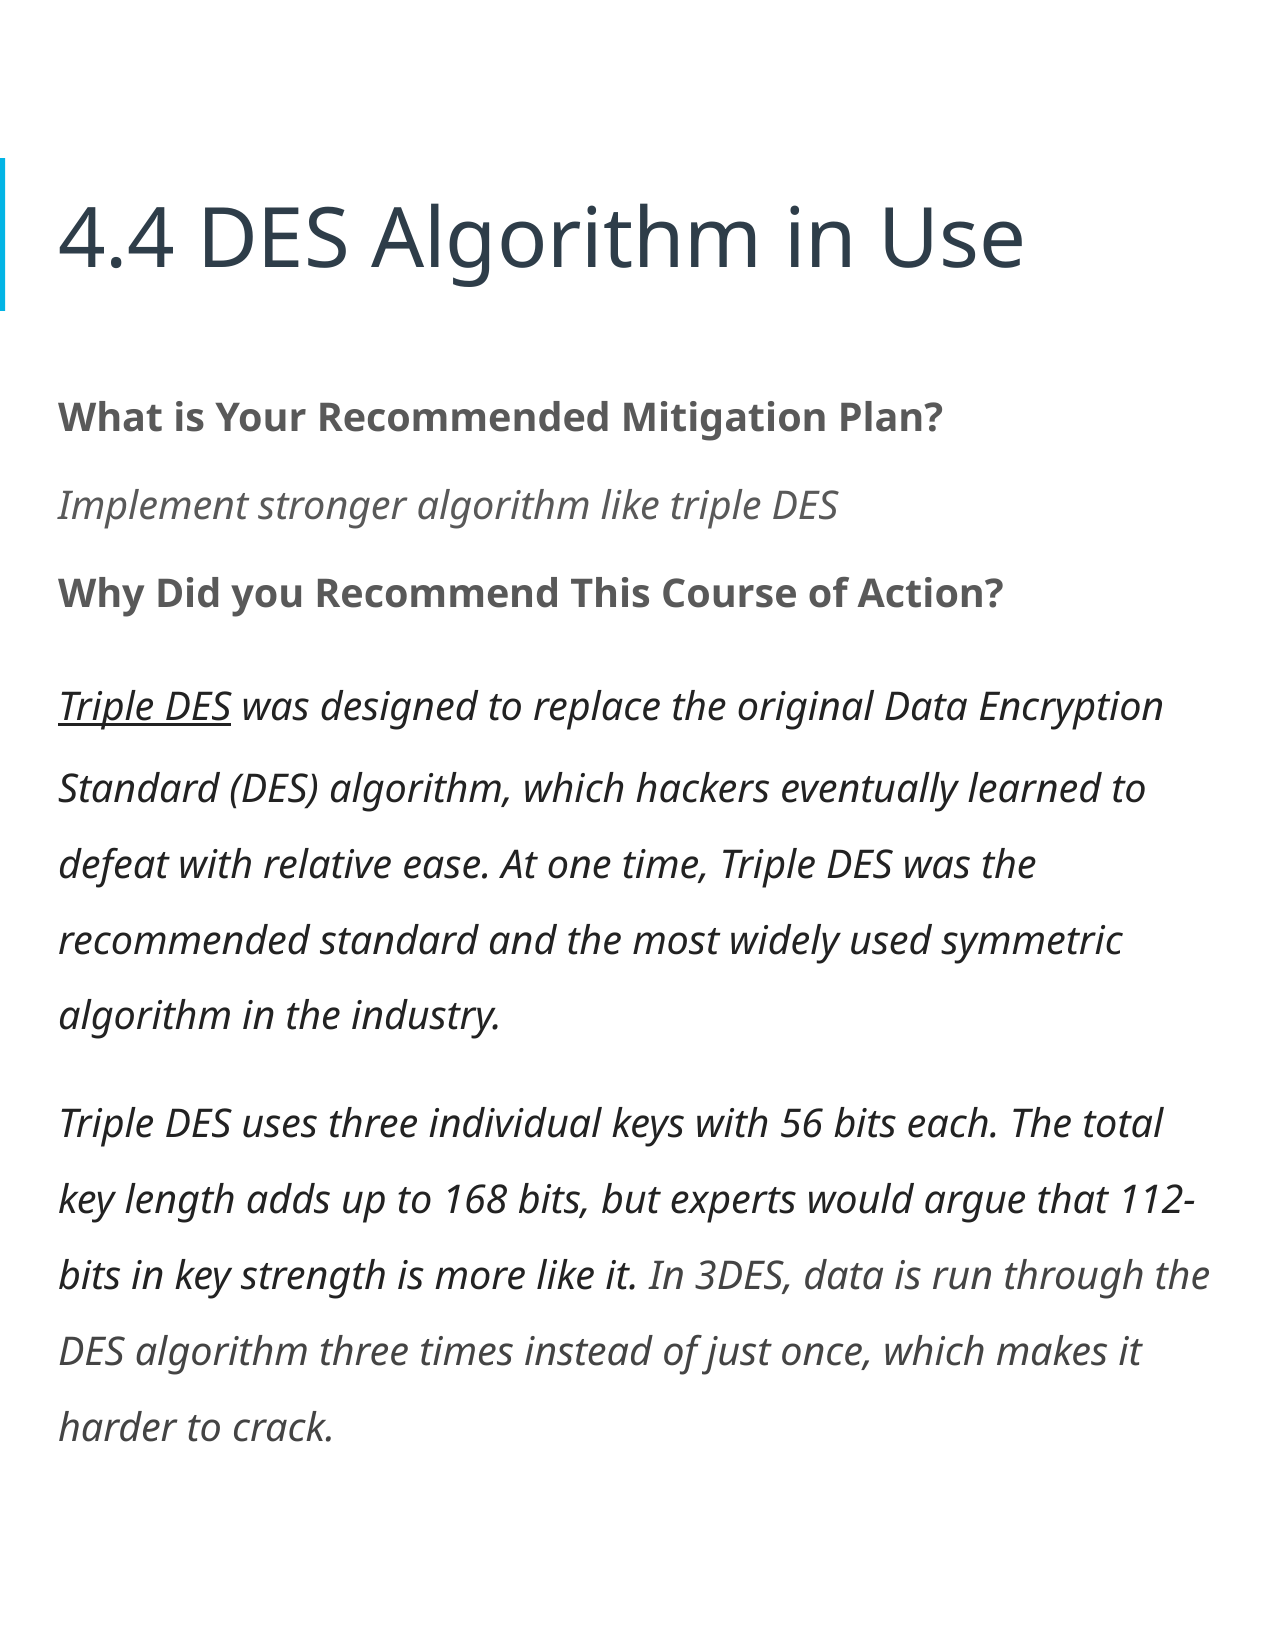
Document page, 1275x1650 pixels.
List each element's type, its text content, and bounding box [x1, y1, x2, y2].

text_box What is Your Recommended Mitigation Plan? Implement stronger algorithm like triple DES Why Did you Recommend This Course of Action? Triple DES was designed to replace the original Data Encryption Standard (DES) algorithm, which hackers eventually learned to defeat with relative ease. At one time, Triple DES was the recommended standard and the most widely used symmetric algorithm in the industry. Triple DES uses three individual keys with 56 bits each. The total key length adds up to 168 bits, but experts would argue that 112-bits in key strength is more like it. In 3DES, data is run through the DES algorithm three times instead of just once, which makes it harder to crack. [43, 369, 1232, 1638]
text_box 4.4 DES Algorithm in Use [43, 142, 1232, 327]
